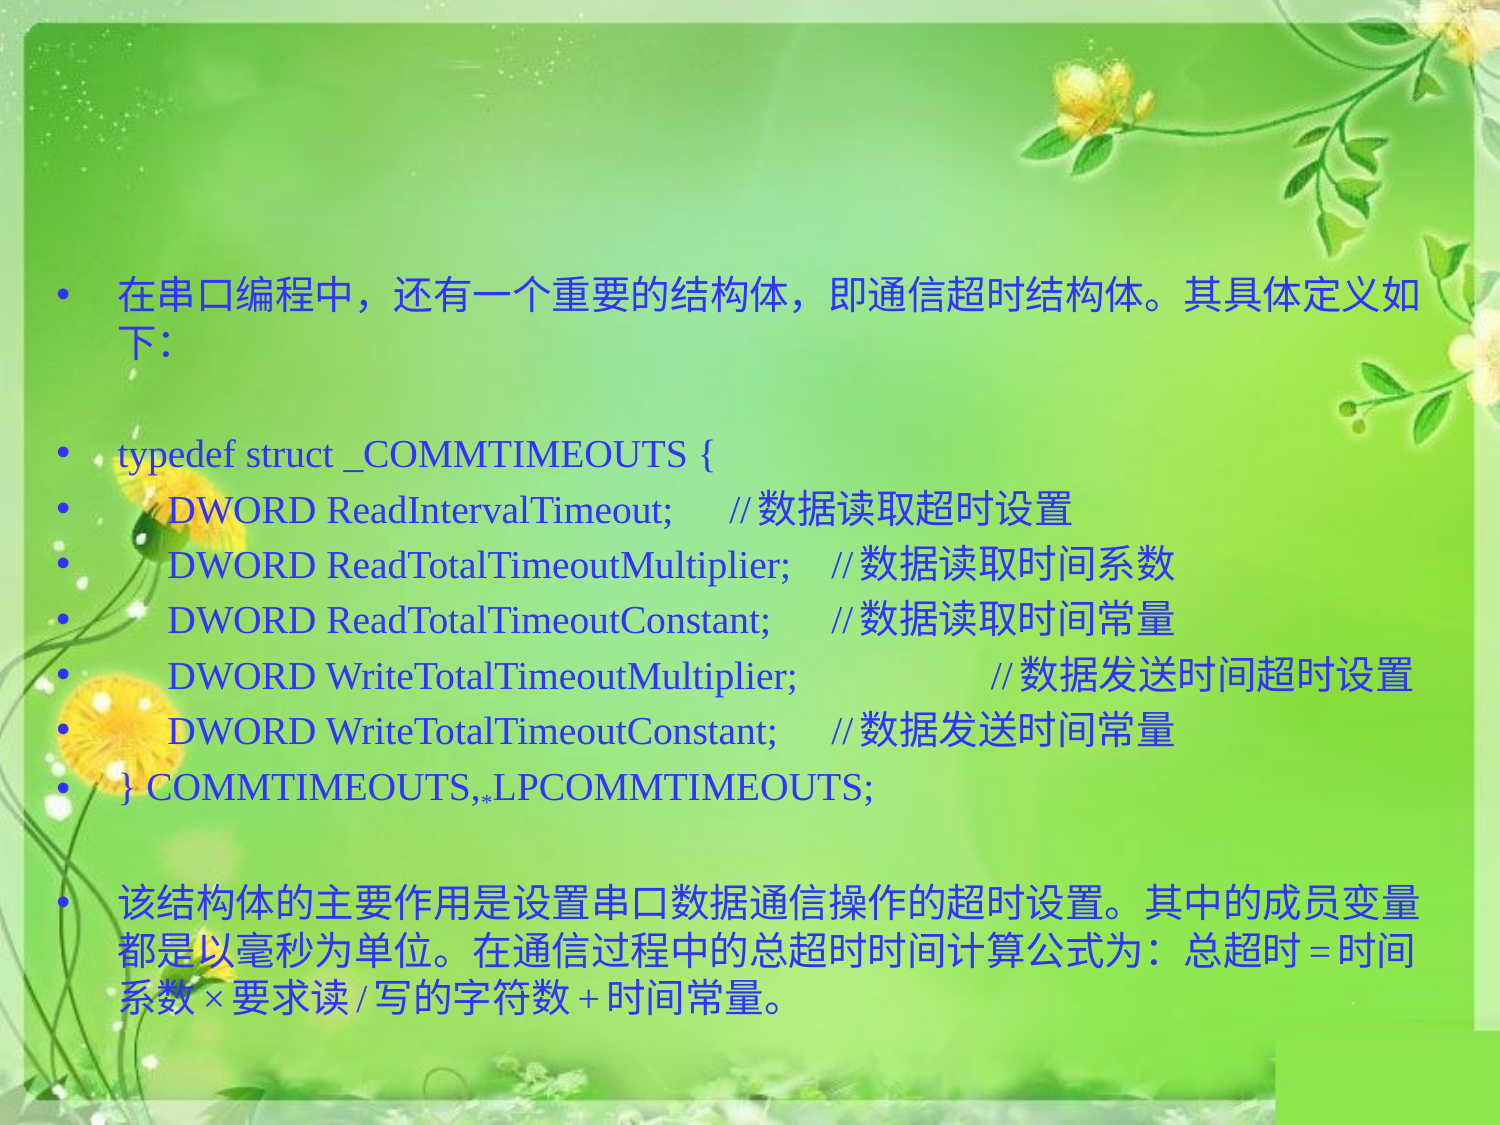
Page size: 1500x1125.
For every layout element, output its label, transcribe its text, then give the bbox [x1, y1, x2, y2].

picture [0, 0, 1500, 1125]
list 在串口编程中，还有一个重要的结构体，即通信超时结构体。其具体定义如下： typedef struct _COMMTIMEOUTS { DWORD ReadIntervalTimeout; //数据读取超时设置 DWORD ReadTotalTimeoutMultiplier; //数据读取时间系数 DWORD ReadTotalTimeoutConstant; //数据读取时间常量 DWORD WriteTotalTimeoutMultiplier; //数据发送时间超时设置 DWORD WriteTotalTimeoutConstant; //数据发送时间常量 } COMMTIMEOUTS,*LPCOMMTIMEOUTS; 该结构体的主要作用是设置串口数据通信操作的超时设置。其中的成员变量都是以毫秒为单位。在通信过程中的总超时时间计算公式为：总超时=时间系数×要求读/写的字符数+时间常量。 [41, 262, 1449, 1071]
